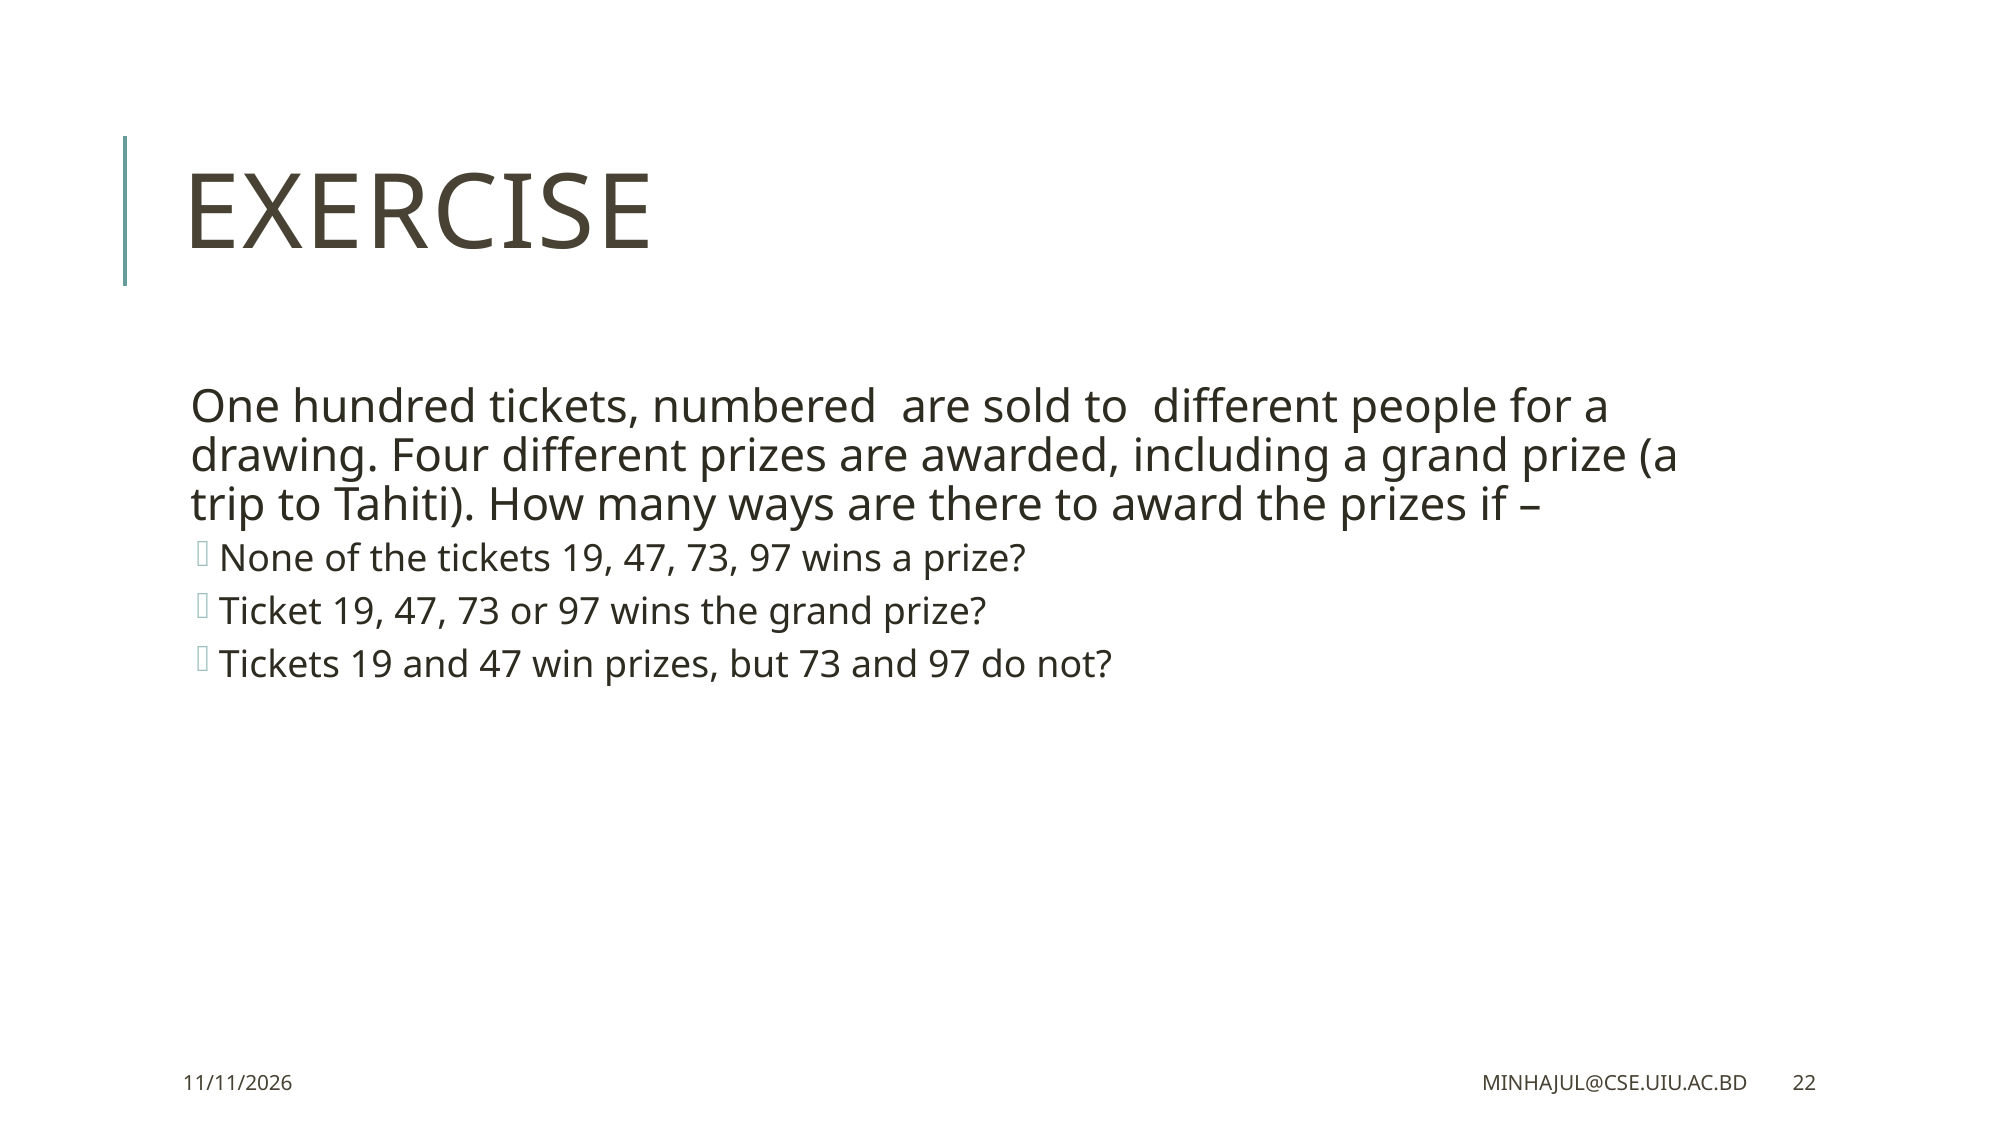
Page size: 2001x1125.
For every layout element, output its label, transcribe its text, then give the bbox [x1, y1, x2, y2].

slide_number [168, 1061, 522, 1107]
slide_number 22 [1777, 1061, 1938, 1107]
title exercise [168, 96, 1763, 342]
footer minhajul@cse.uiu.ac.bd [794, 1061, 1763, 1107]
